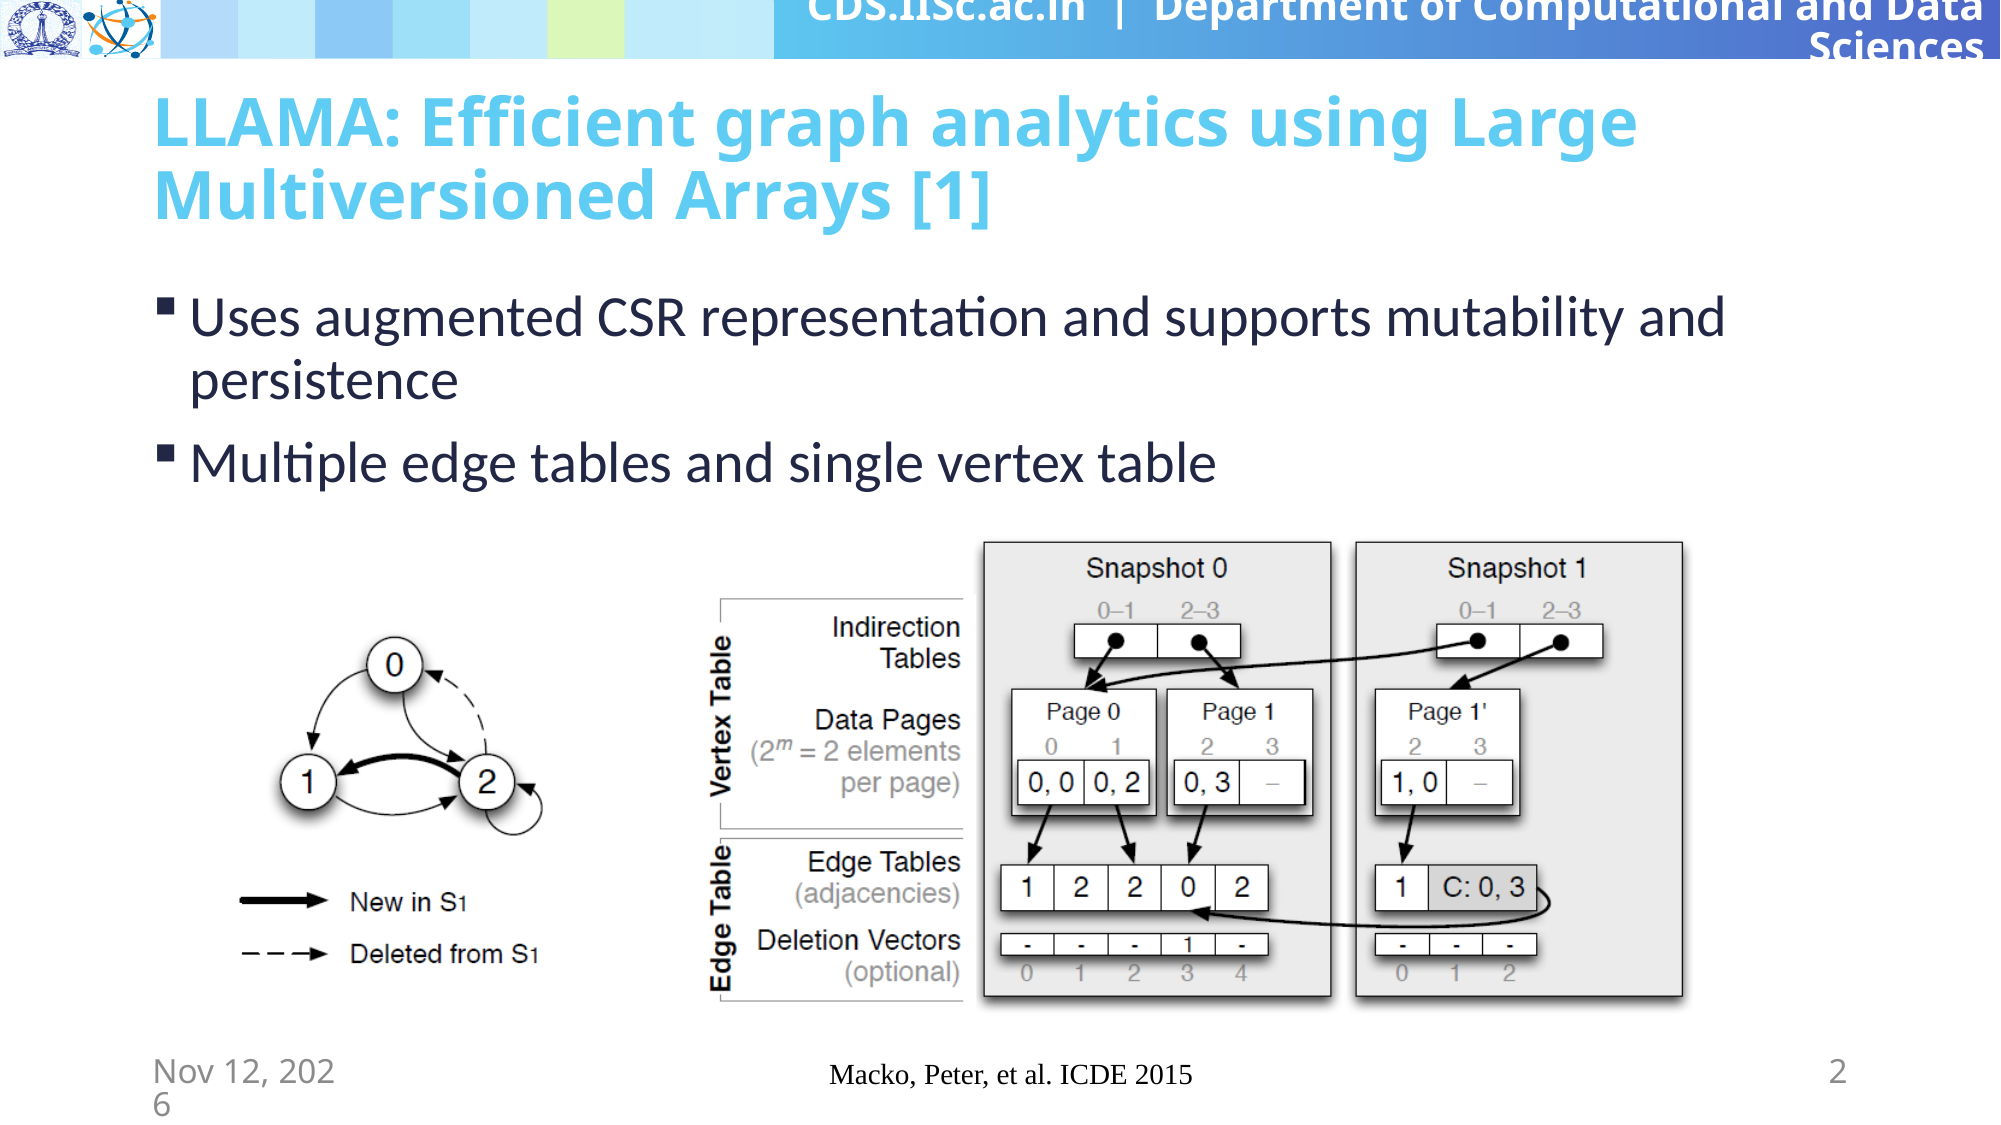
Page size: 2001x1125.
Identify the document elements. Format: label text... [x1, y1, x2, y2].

picture [218, 496, 1718, 1027]
slide_number 29-Jun-19 [137, 1042, 363, 1103]
footer Macko, Peter, et al. ICDE 2015 [399, 1042, 1623, 1103]
list Uses augmented CSR representation and supports mutability and persistence Multiple edge tables and single vertex table [137, 278, 1863, 974]
title LLAMA: Efficient graph analytics using Large Multiversioned Arrays [1] [137, 79, 1863, 244]
slide_number 2 [1664, 1042, 1863, 1103]
